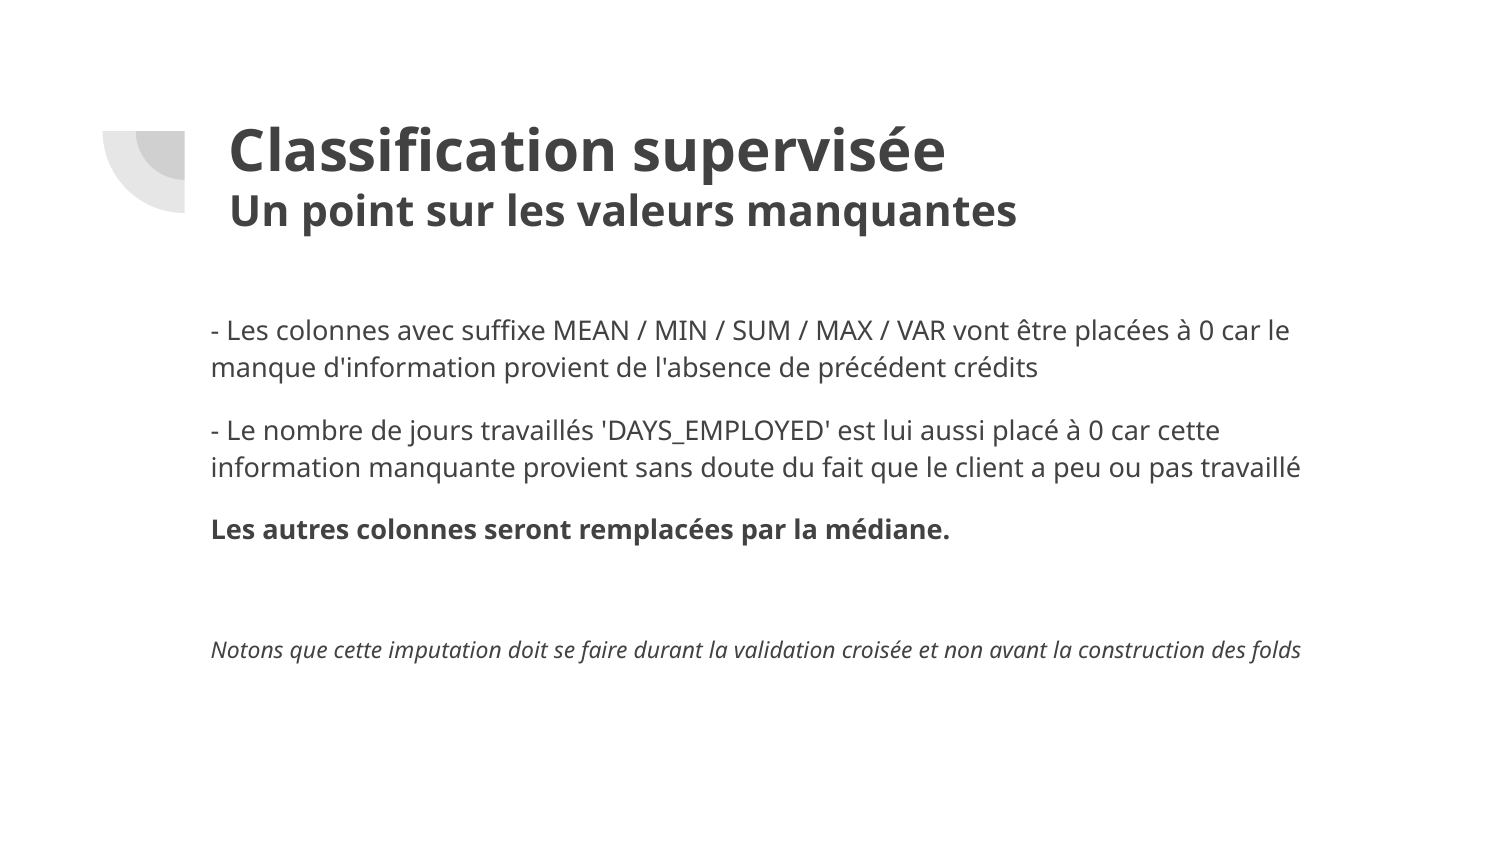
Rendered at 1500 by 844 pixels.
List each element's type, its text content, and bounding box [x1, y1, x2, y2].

title Classification supervisée Un point sur les valeurs manquantes [213, 98, 1368, 263]
list - Les colonnes avec suffixe MEAN / MIN / SUM / MAX / VAR vont être placées à 0 car le manque d'information provient de l'absence de précédent crédits - Le nombre de jours travaillés 'DAYS_EMPLOYED' est lui aussi placé à 0 car cette information manquante provient sans doute du fait que le client a peu ou pas travaillé Les autres colonnes seront remplacées par la médiane. Notons que cette imputation doit se faire durant la validation croisée et non avant la construction des folds [195, 293, 1349, 742]
